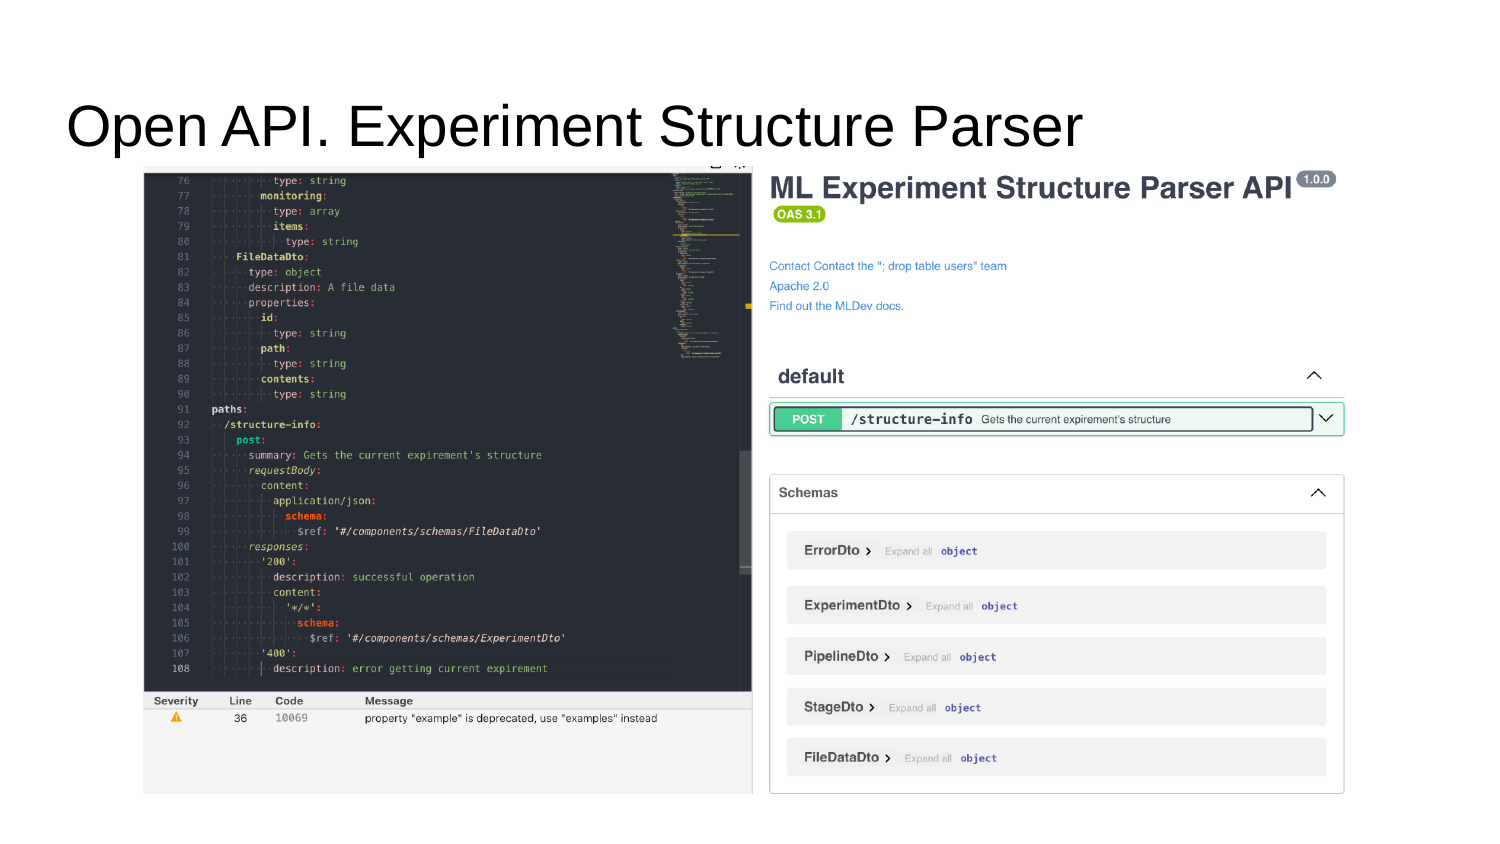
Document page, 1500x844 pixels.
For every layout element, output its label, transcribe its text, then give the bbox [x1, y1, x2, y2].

picture [143, 166, 1357, 794]
title Open API. Experiment Structure Parser [51, 72, 1449, 167]
